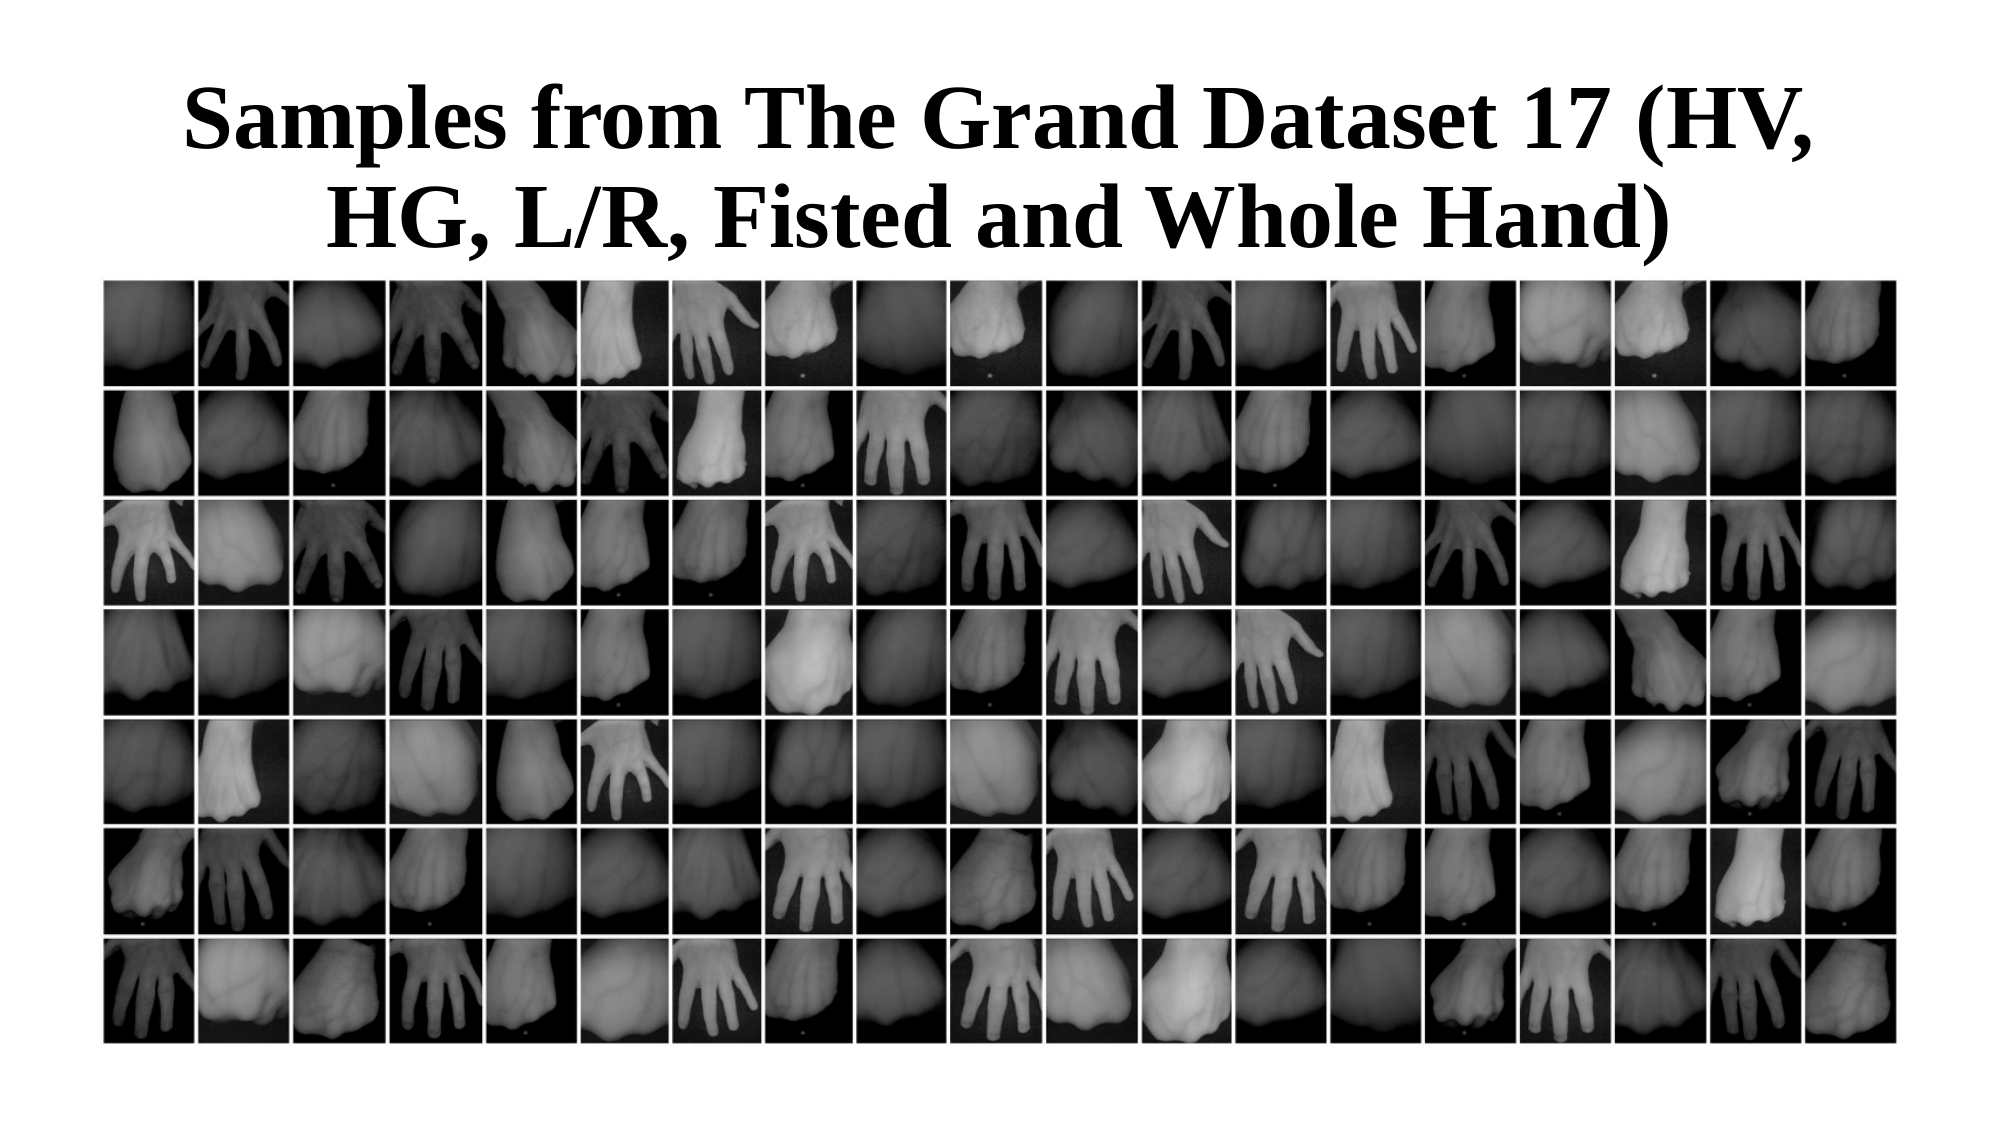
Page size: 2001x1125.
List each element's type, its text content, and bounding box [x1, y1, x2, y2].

title Samples from The Grand Dataset 17 (HV, HG, L/R, Fisted and Whole Hand) [137, 59, 1863, 277]
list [100, 277, 1900, 1047]
